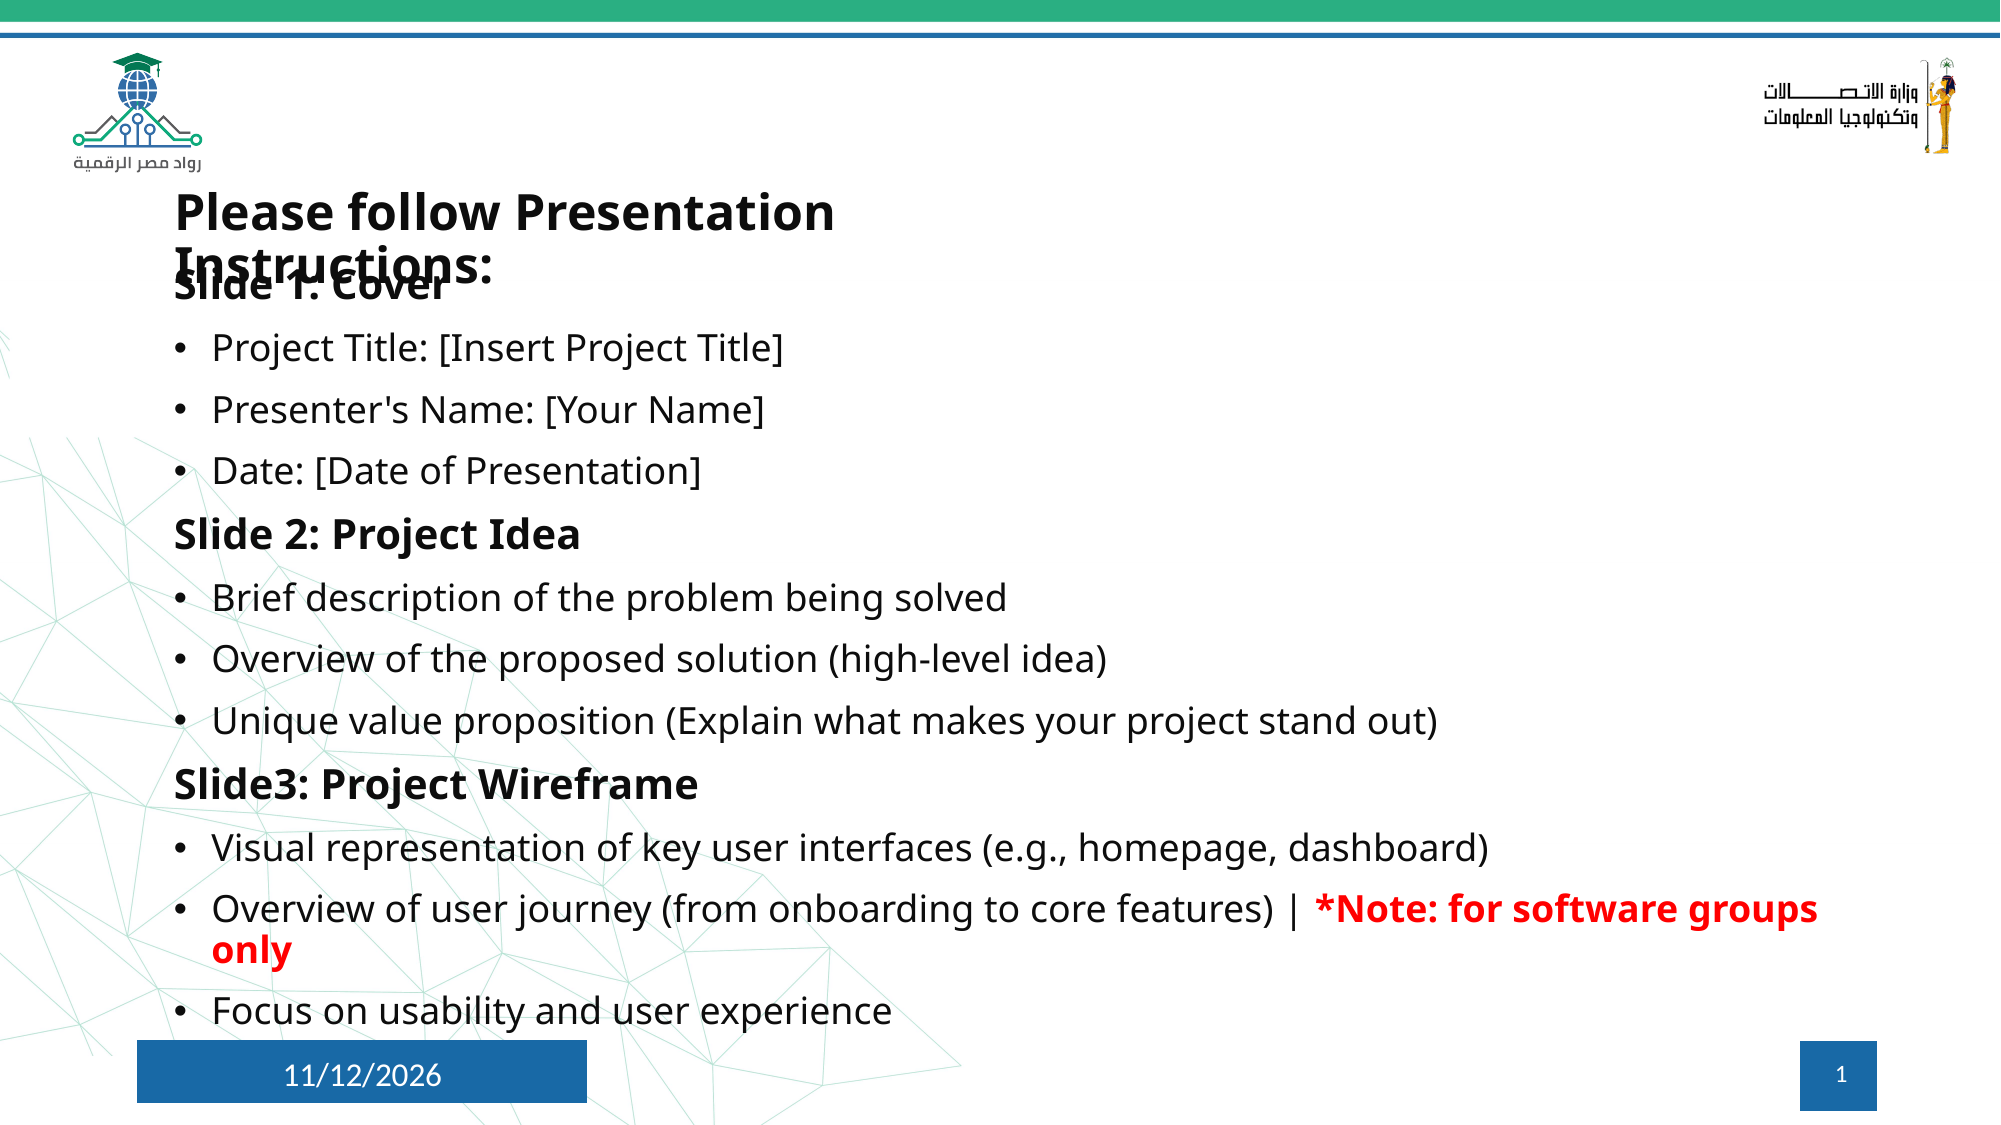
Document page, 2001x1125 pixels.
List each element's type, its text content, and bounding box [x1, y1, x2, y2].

slide_number 1 [1412, 1042, 1863, 1103]
picture [0, 0, 2000, 1125]
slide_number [137, 1042, 588, 1103]
text_box Please follow Presentation Instructions: [159, 179, 1058, 240]
text_box Slide 1: Cover Project Title: [Insert Project Title] Presenter's Name: [Your Name] Date: [Date of Presentation] Slide 2: Project Idea Brief description of the problem being solved Overview of the proposed solution (high-level idea) Unique value proposition (Explain what makes your project stand out) Slide3: Project Wireframe Visual representation of key user interfaces (e.g., homepage, dashboard) Overview of user journey (from onboarding to core features) | *Note: for software groups only Focus on usability and user experience [159, 256, 1863, 972]
footer [636, 1042, 1338, 1103]
